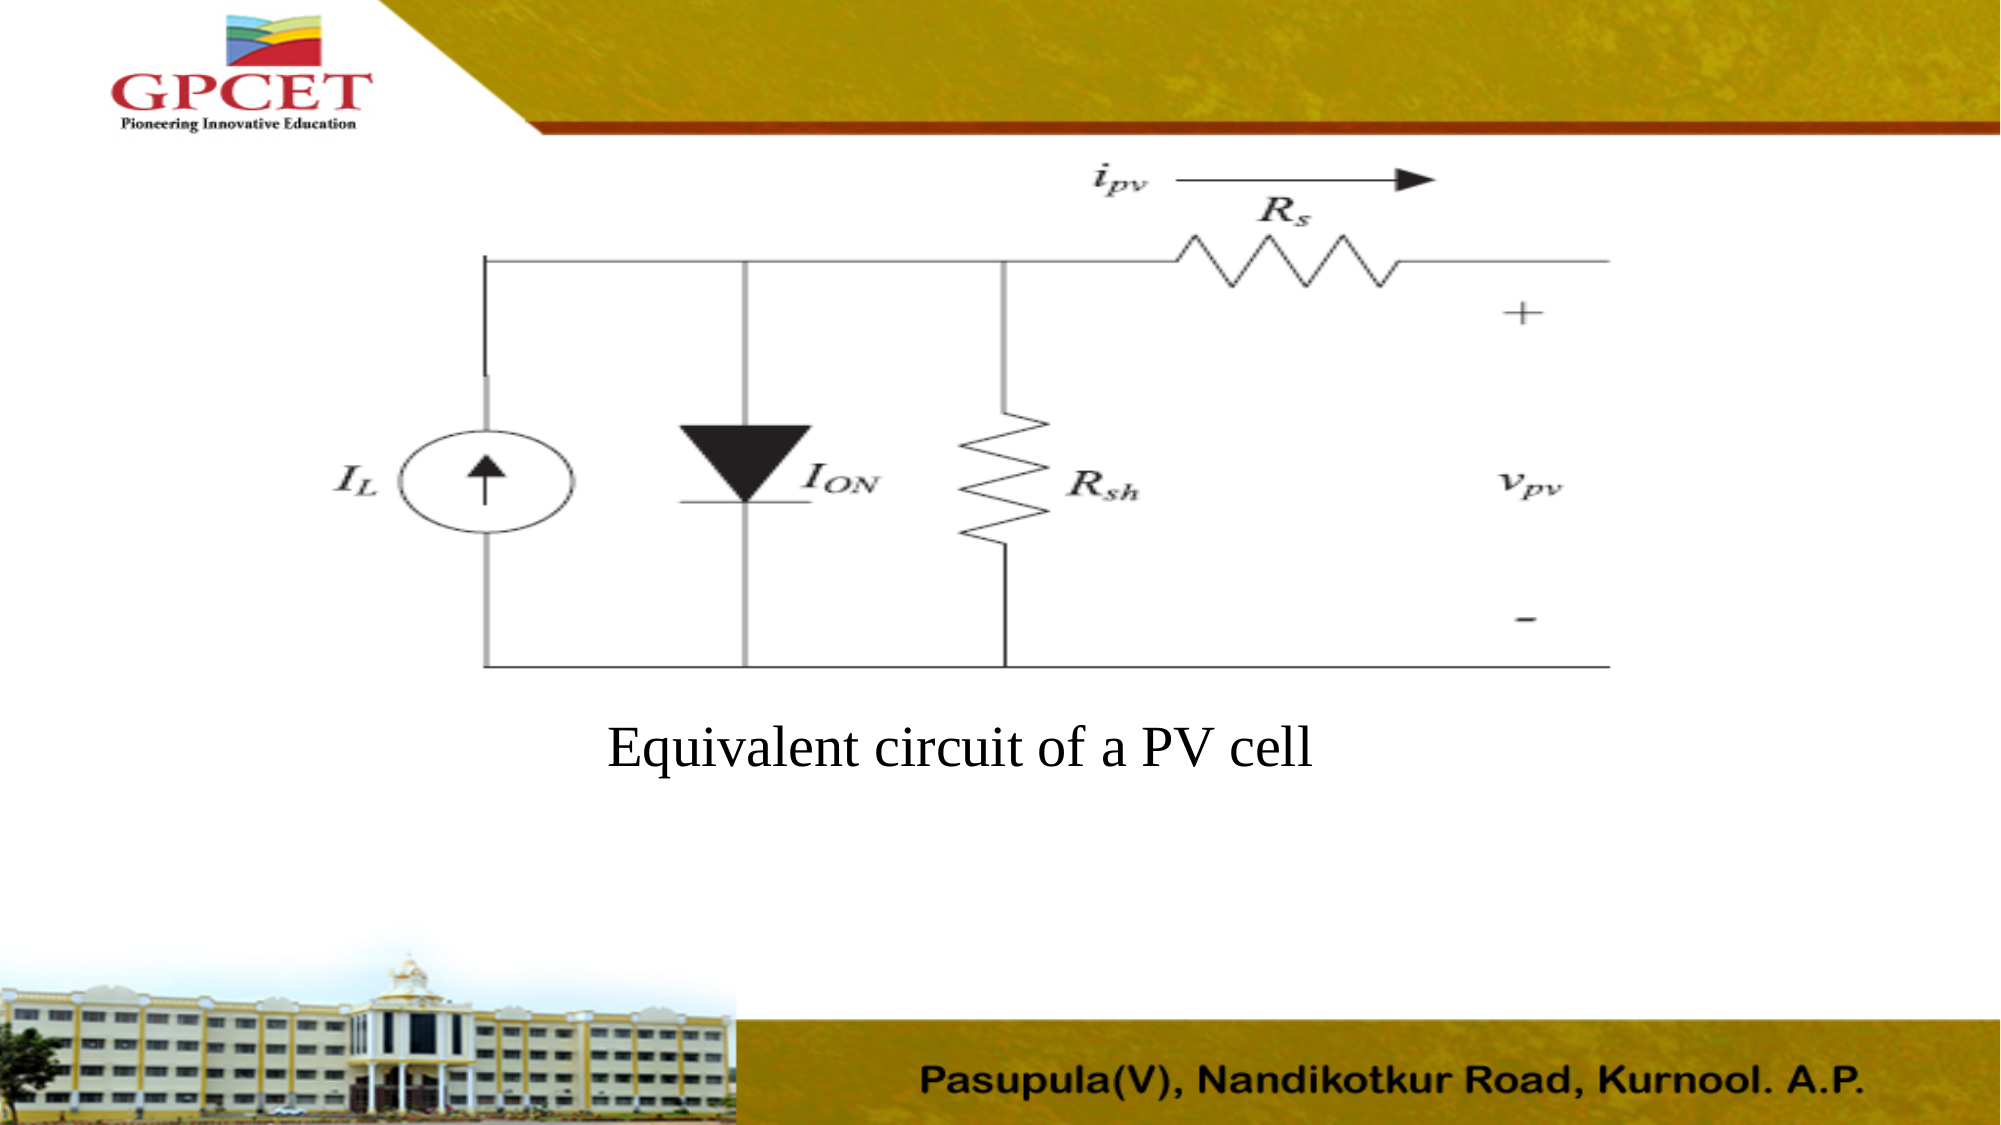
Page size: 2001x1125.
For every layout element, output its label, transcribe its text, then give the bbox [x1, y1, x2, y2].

text_box Equivalent circuit of a PV cell [592, 700, 2000, 786]
picture [0, 0, 2001, 1125]
